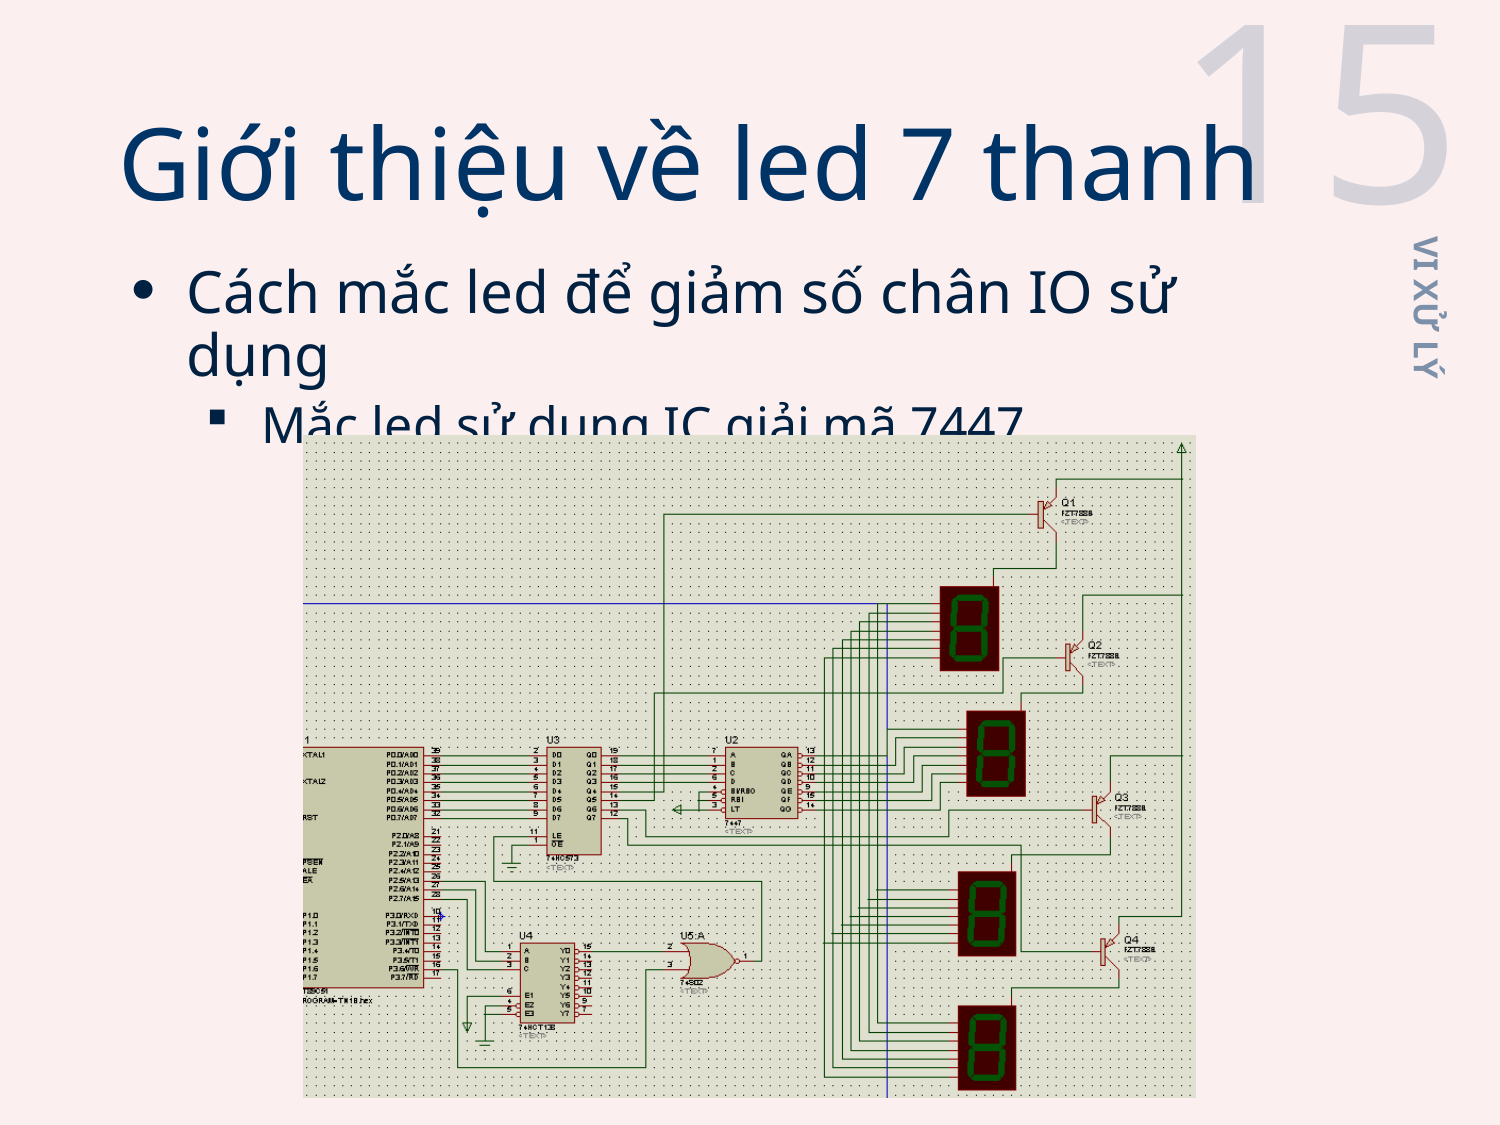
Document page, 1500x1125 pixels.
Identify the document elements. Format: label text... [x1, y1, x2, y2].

title Giới thiệu về led 7 thanh [103, 59, 1357, 278]
picture [303, 435, 1196, 1098]
slide_number 15 [1138, 26, 1477, 222]
list Cách mắc led để giảm số chân IO sử dụng Mắc led sử dụng IC giải mã 7447 [115, 256, 1344, 939]
footer Vi xử lý [1397, 222, 1457, 1098]
